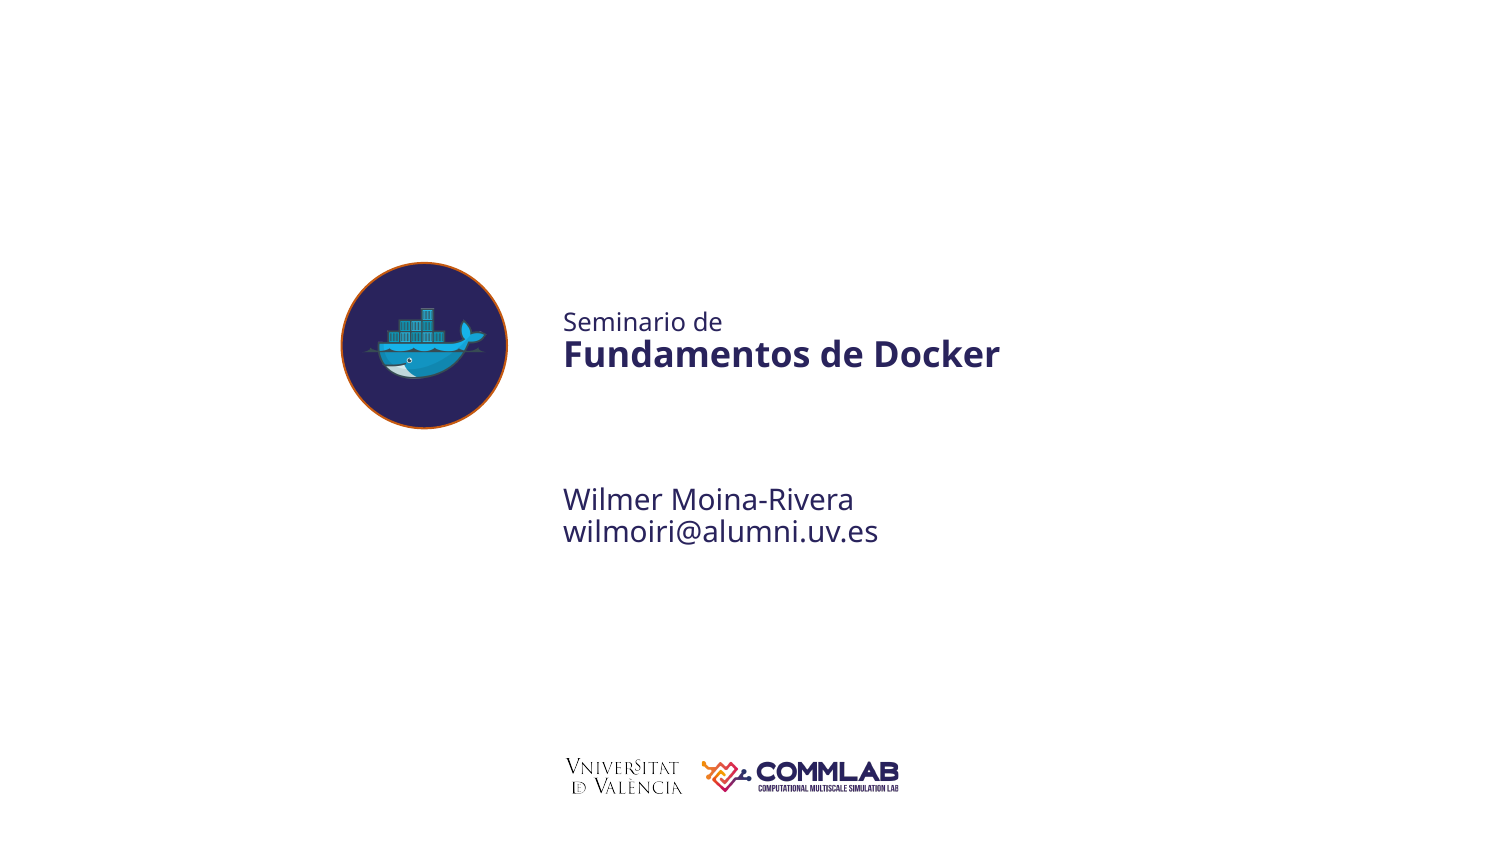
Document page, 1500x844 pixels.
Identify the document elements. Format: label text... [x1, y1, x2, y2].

picture [701, 761, 899, 794]
text_box [370, 410, 478, 430]
text_box Wilmer Moina-Rivera wilmoiri@alumni.uv.es [548, 442, 1020, 559]
title Seminario de Fundamentos de Docker [548, 283, 1020, 401]
picture [565, 758, 683, 794]
text_box [376, 261, 473, 277]
picture [328, 277, 521, 410]
